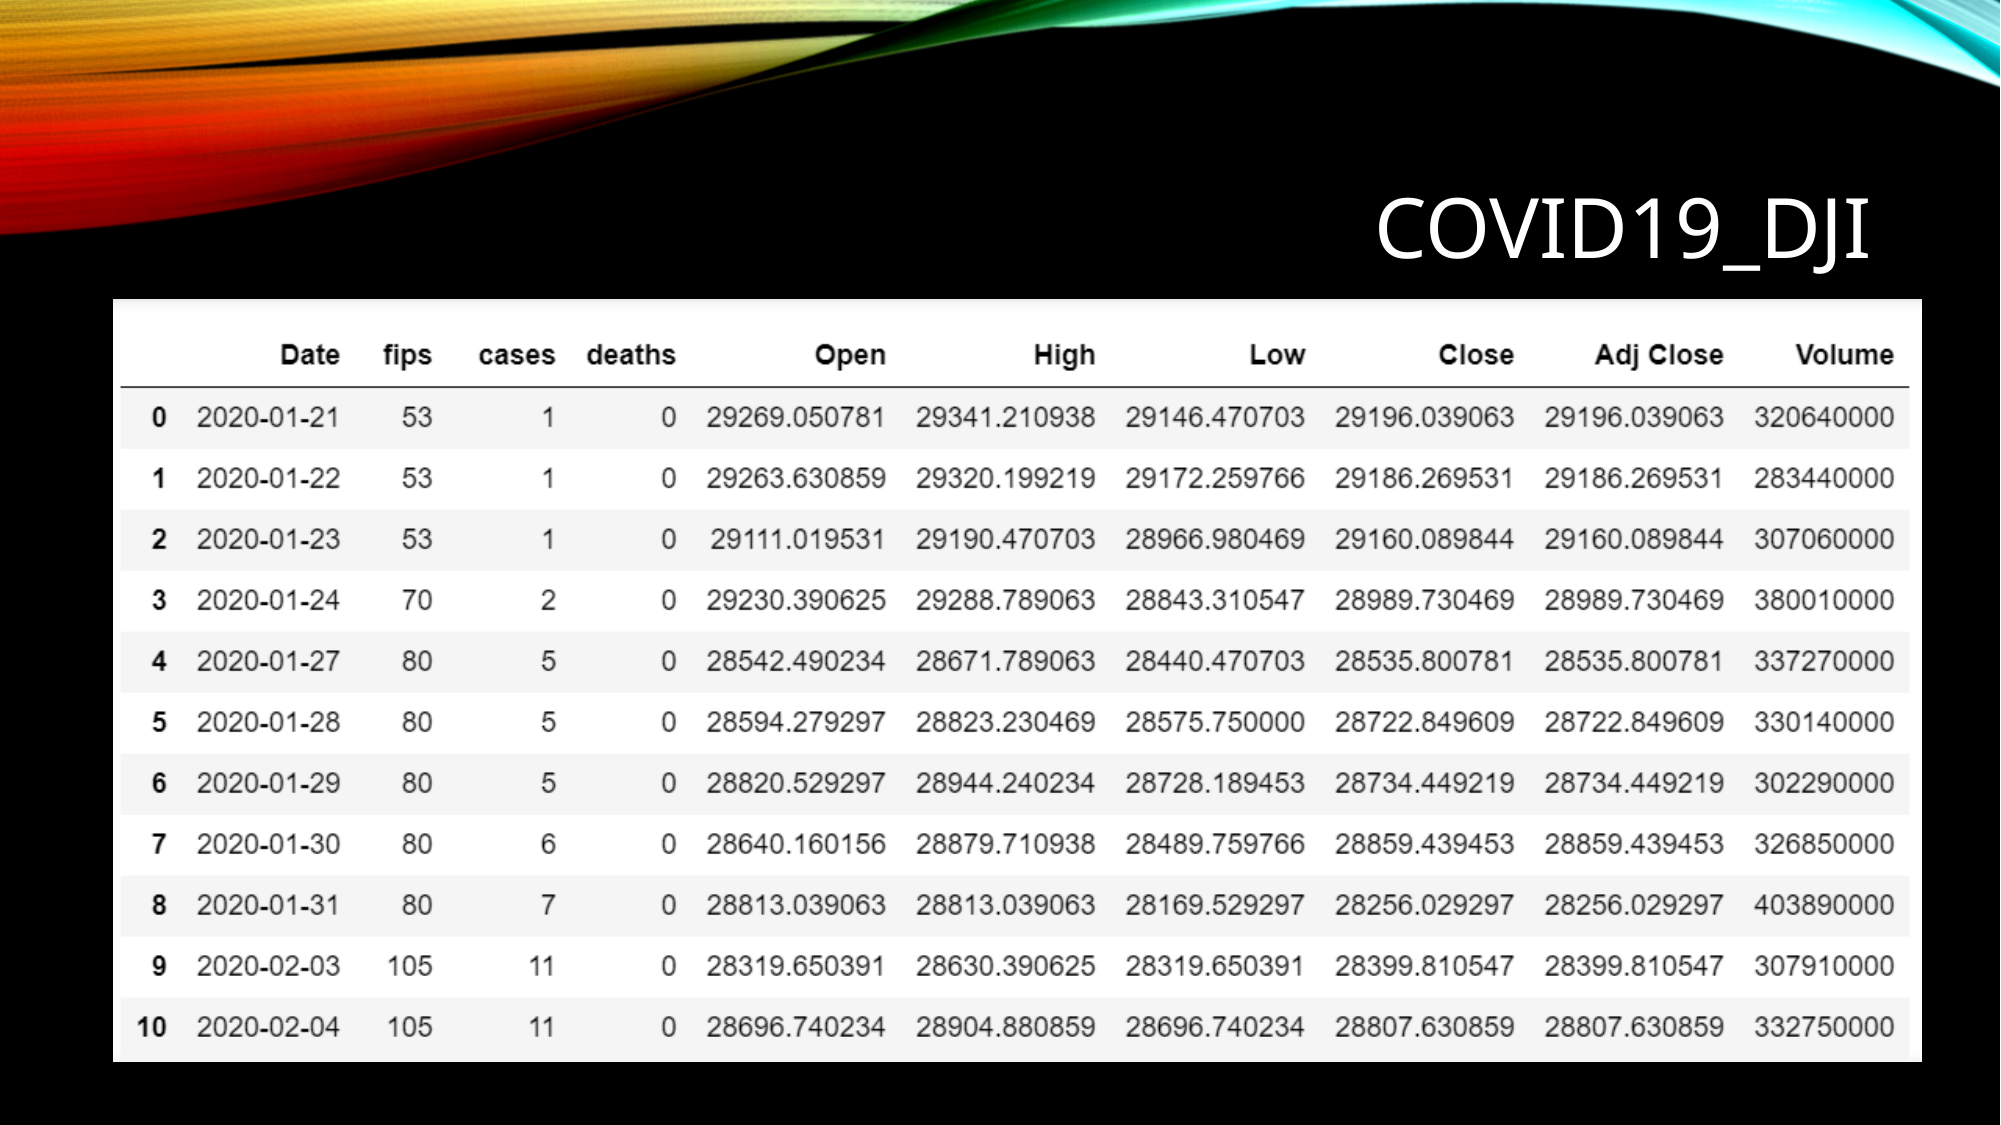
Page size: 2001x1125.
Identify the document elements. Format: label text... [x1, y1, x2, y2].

title COVID19_DJI [474, 125, 1888, 299]
picture [0, 0, 2000, 237]
picture [112, 299, 1922, 1063]
